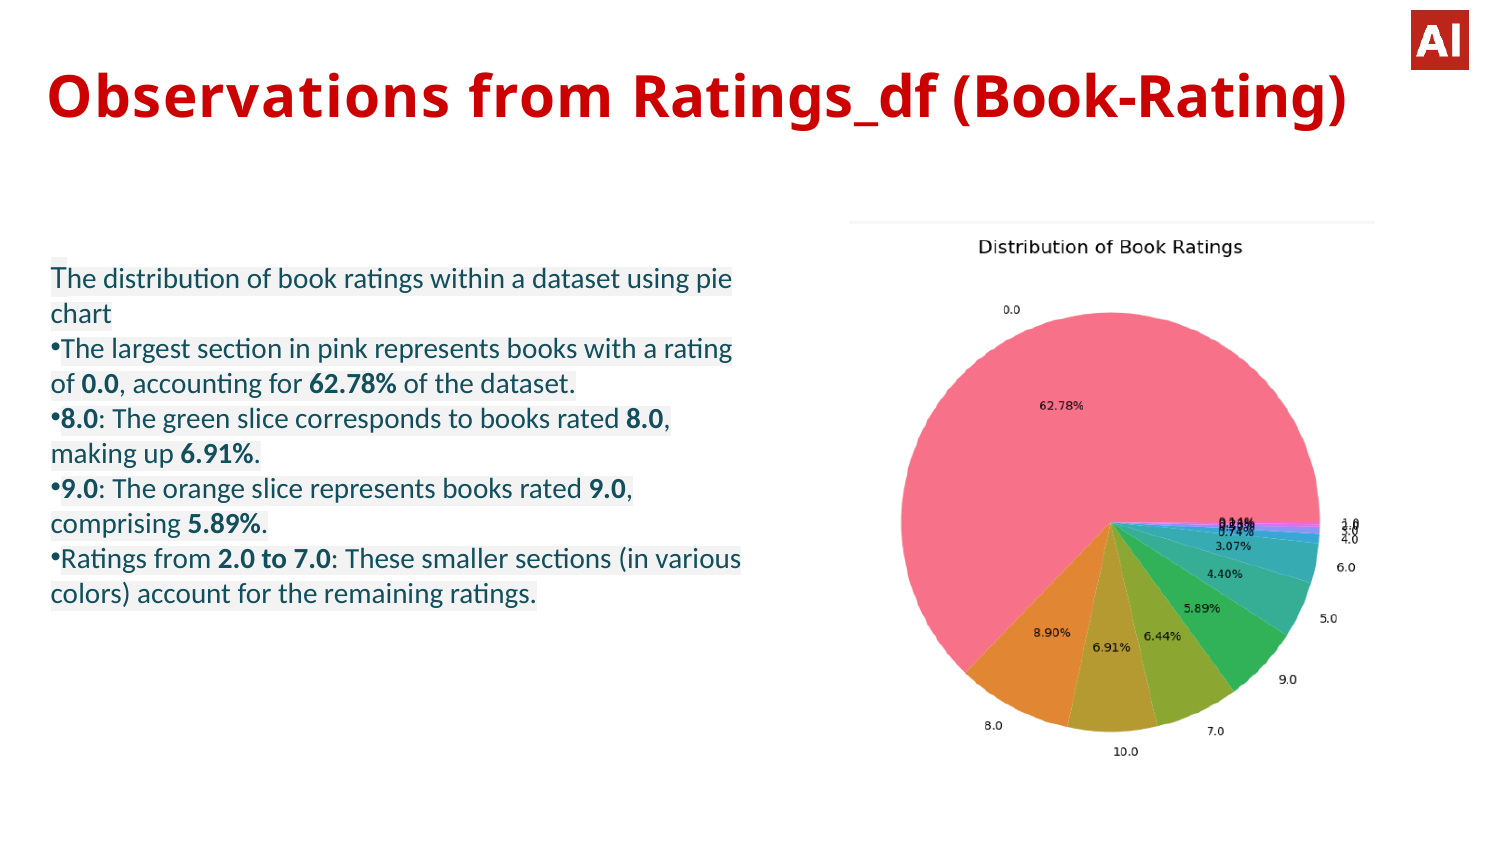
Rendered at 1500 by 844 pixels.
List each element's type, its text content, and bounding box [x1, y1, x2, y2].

title Observations from Ratings_df (Book-Rating) [46, 59, 1454, 130]
list The distribution of book ratings within a dataset using pie chart The largest section in pink represents books with a rating of 0.0, accounting for 62.78% of the dataset. 8.0: The green slice corresponds to books rated 8.0, making up 6.91%. 9.0: The orange slice represents books rated 9.0, comprising 5.89%. Ratings from 2.0 to 7.0: These smaller sections (in various colors) account for the remaining ratings. [50, 259, 750, 613]
picture [849, 221, 1376, 763]
picture [1411, 10, 1469, 70]
